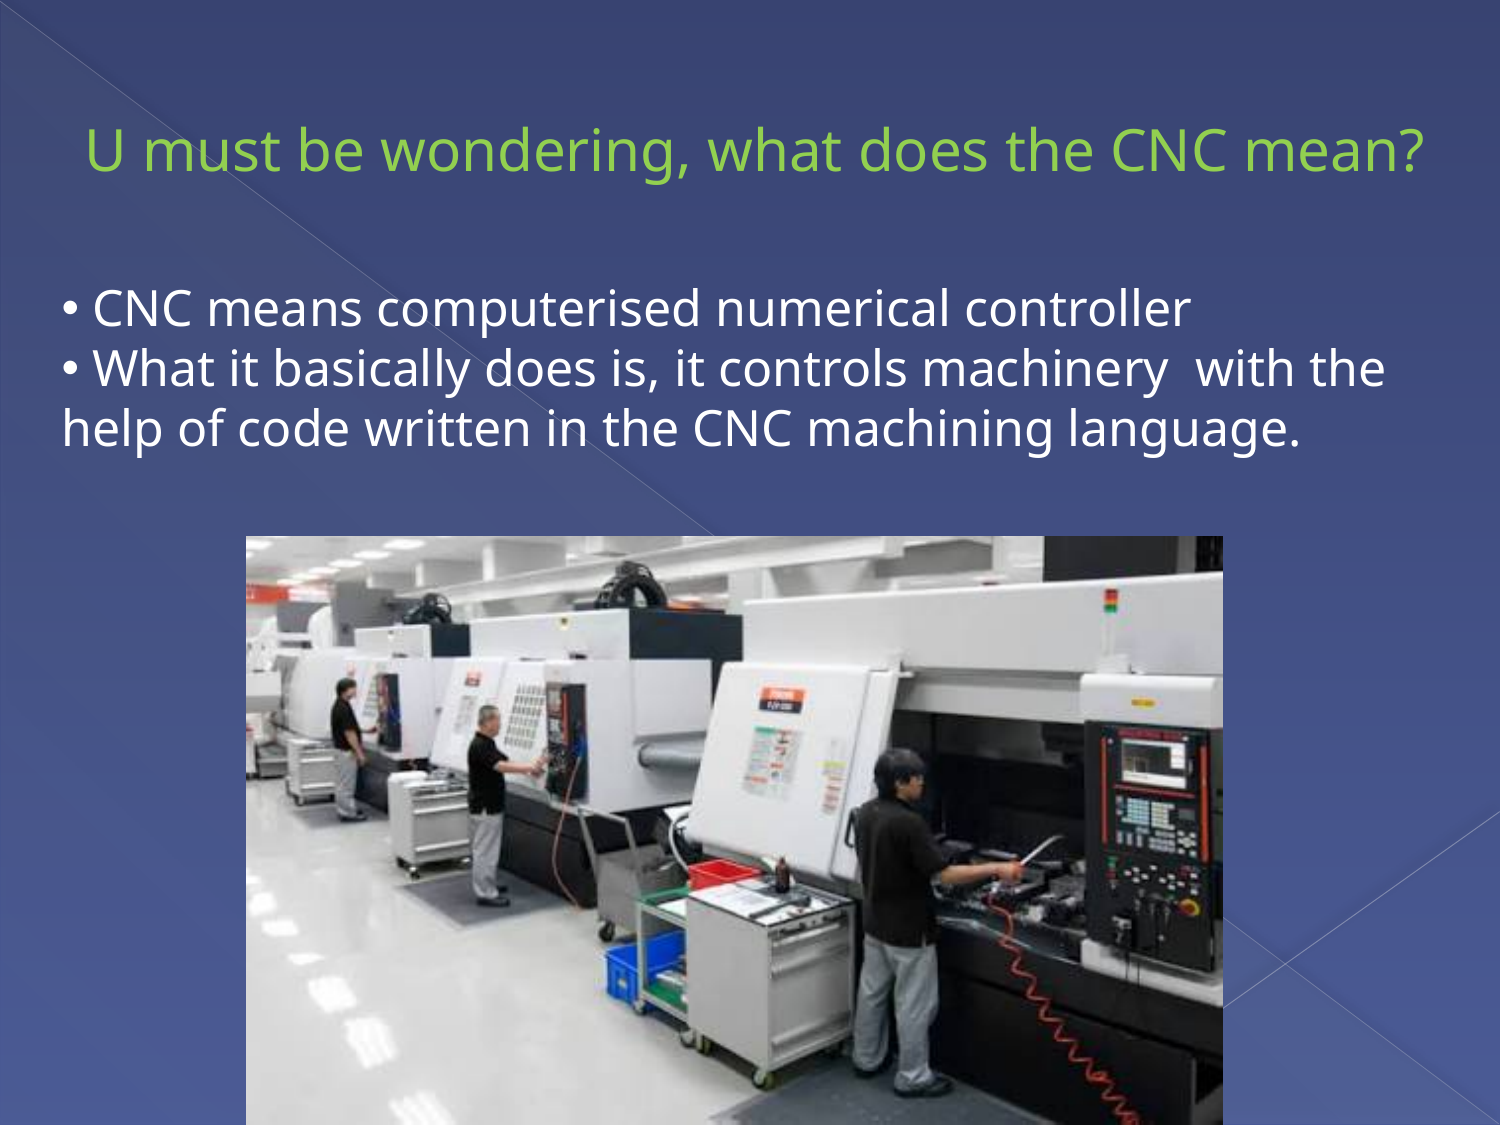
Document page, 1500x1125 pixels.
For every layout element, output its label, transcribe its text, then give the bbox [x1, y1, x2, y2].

text_box U must be wondering, what does the CNC mean? [69, 105, 1455, 191]
text_box CNC means computerised numerical controller What it basically does is, it controls machinery with the help of code written in the CNC machining language. [46, 269, 1500, 510]
picture [245, 535, 1223, 1125]
